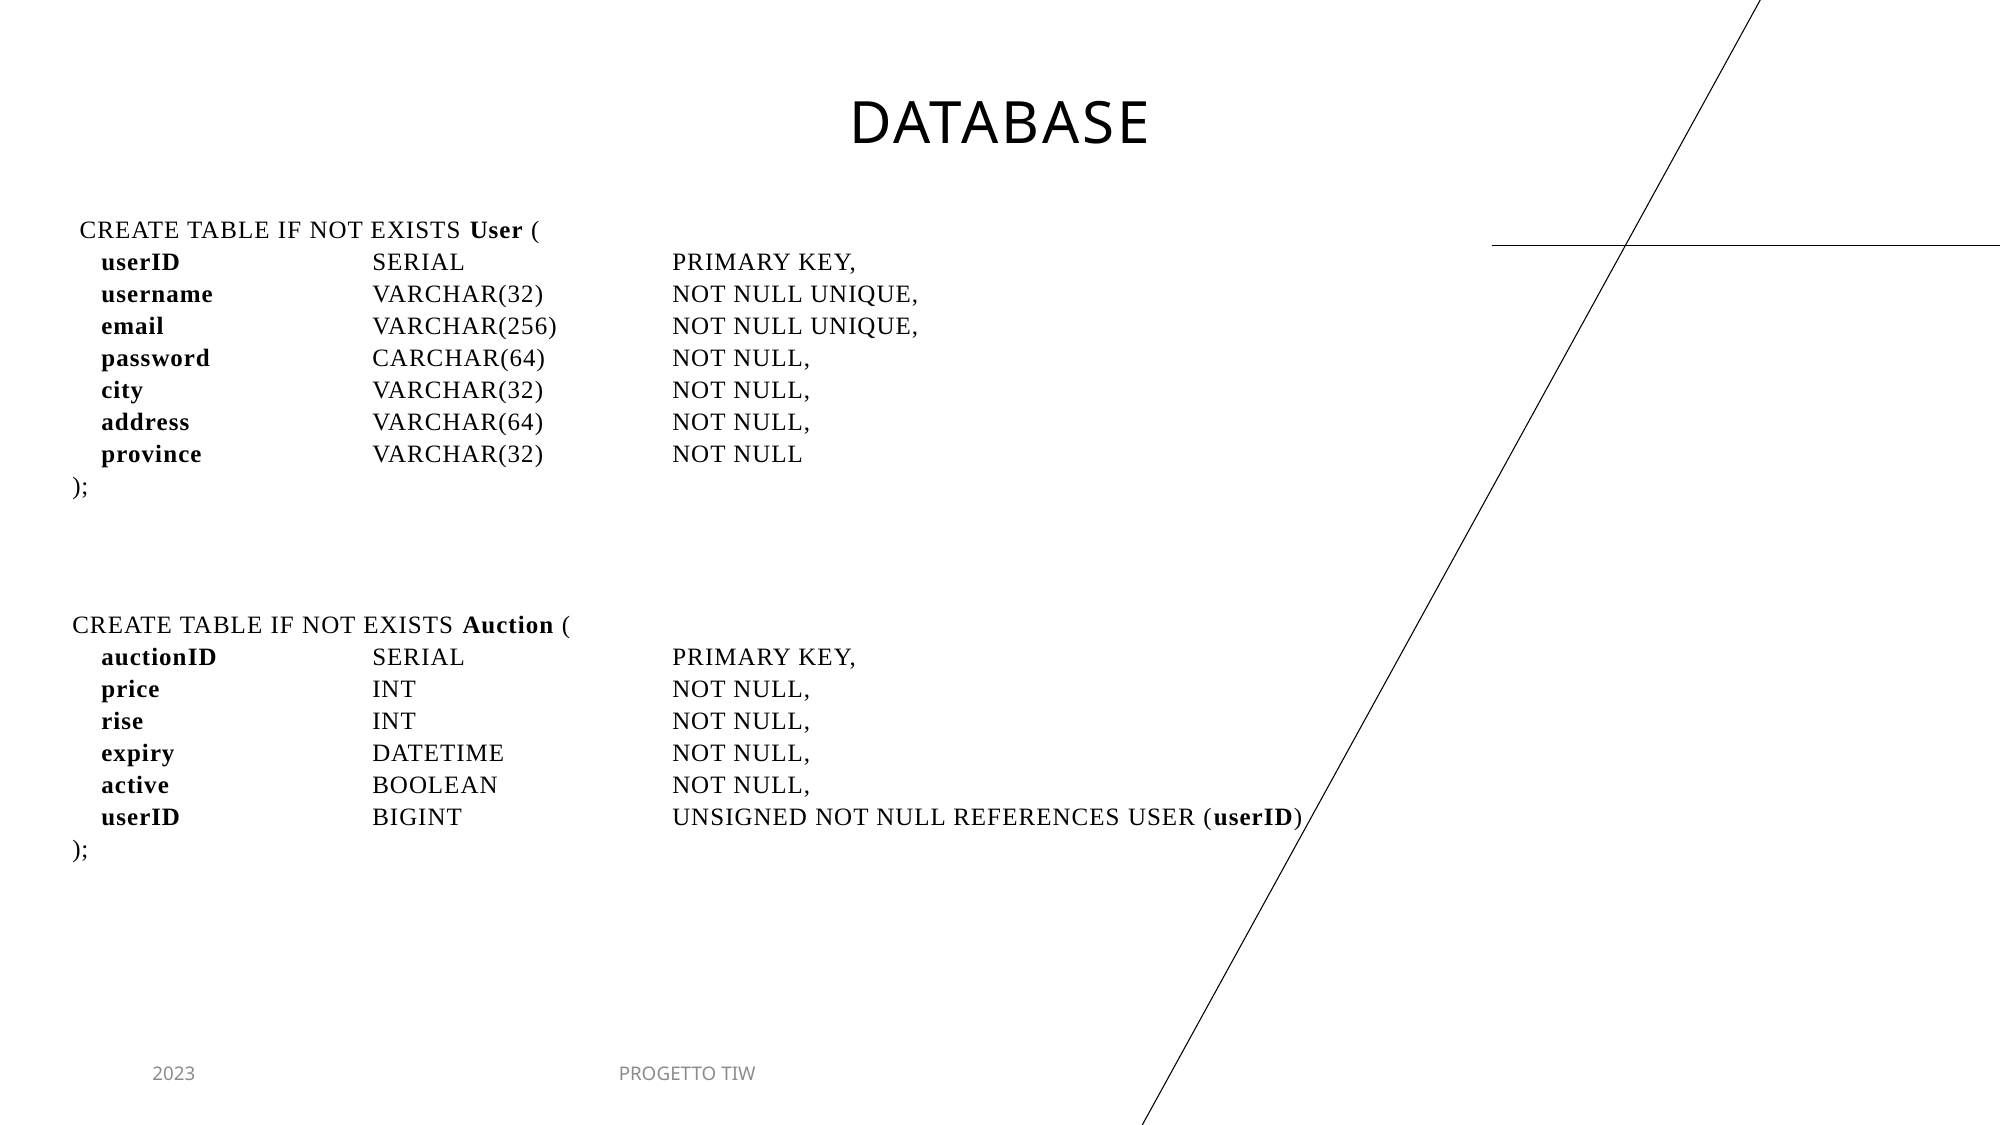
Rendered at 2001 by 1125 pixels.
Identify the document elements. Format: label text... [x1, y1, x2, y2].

list CREATE TABLE IF NOT EXISTS User ( userID SERIAL PRIMARY KEY, username VARCHAR(32) NOT NULL UNIQUE, email VARCHAR(256) NOT NULL UNIQUE, password CARCHAR(64) NOT NULL, city VARCHAR(32) NOT NULL, address VARCHAR(64) NOT NULL, province VARCHAR(32) NOT NULL ); CREATE TABLE IF NOT EXISTS Auction ( auctionID SERIAL PRIMARY KEY, price INT NOT NULL, rise INT NOT NULL, expiry DATETIME NOT NULL, active BOOLEAN NOT NULL, userID BIGINT UNSIGNED NOT NULL REFERENCES USER (userID) ); [57, 203, 1724, 1125]
footer PROGETTO TIW [404, 1042, 975, 1103]
text_box DATABASE [580, 74, 1420, 164]
slide_number 2023 [137, 1042, 338, 1103]
